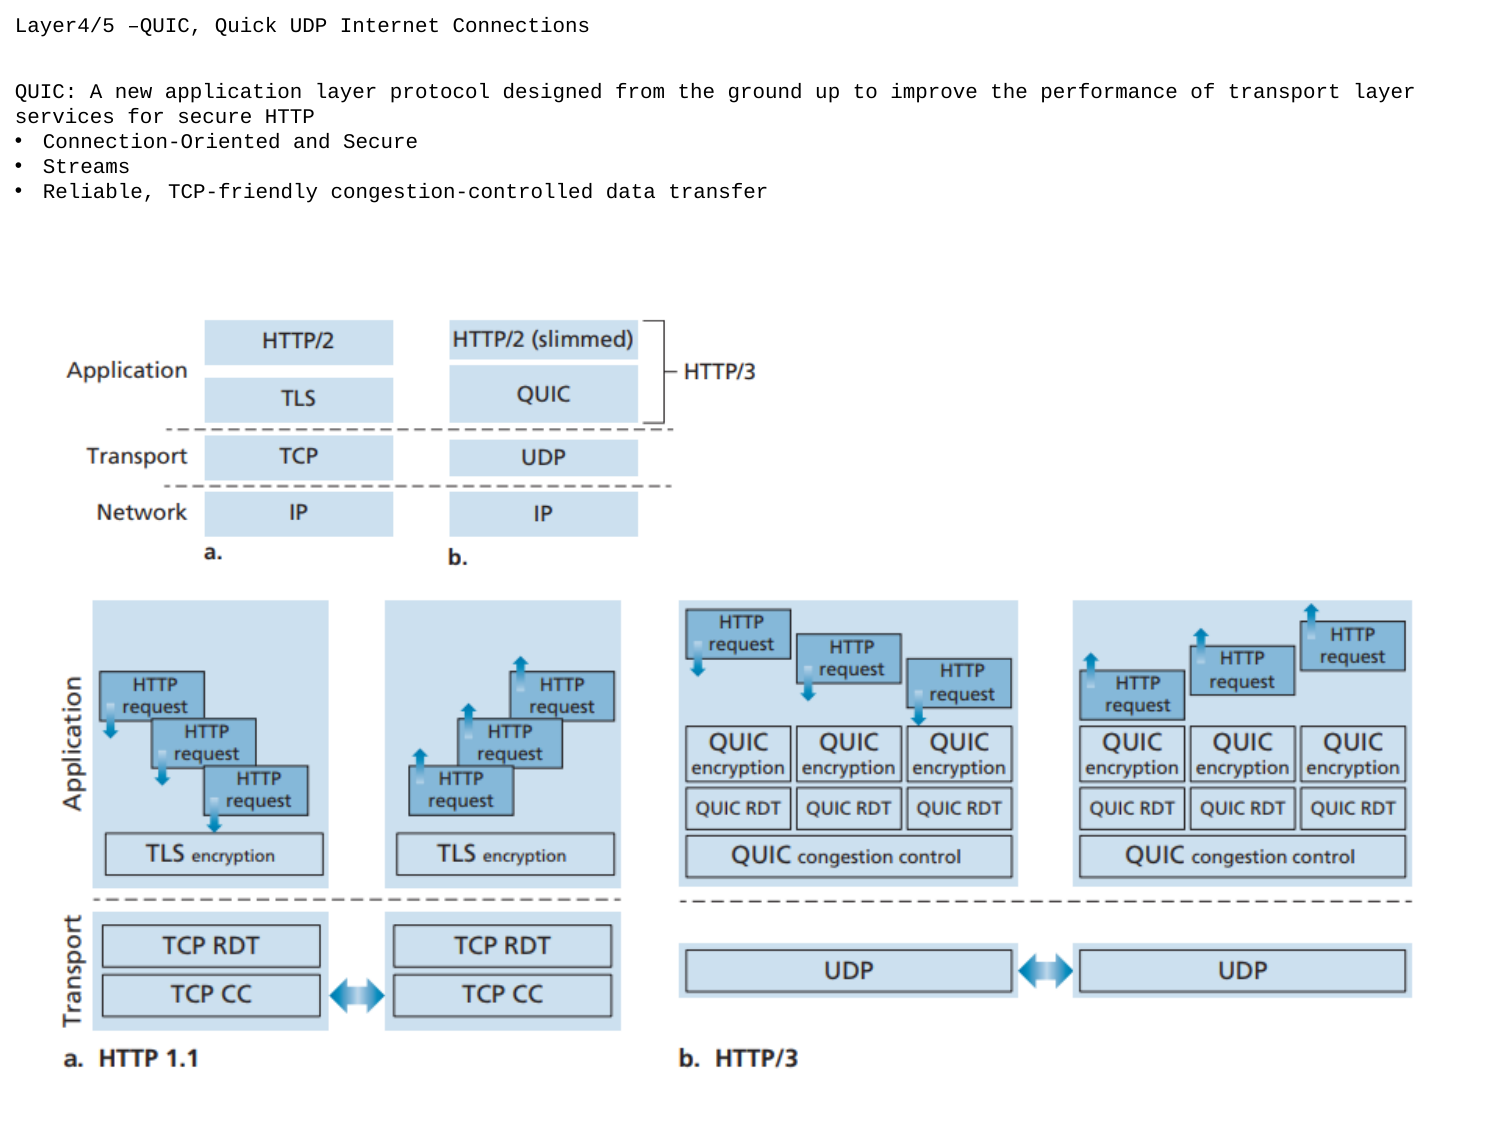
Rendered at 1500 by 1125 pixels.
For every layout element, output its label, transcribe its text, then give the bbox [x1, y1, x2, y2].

text_box Layer4/5 –QUIC, Quick UDP Internet Connections [0, 4, 654, 45]
text_box QUIC: A new application layer protocol designed from the ground up to improve the performance of transport layer services for secure HTTP Connection-Oriented and Secure Streams Reliable, TCP-friendly congestion-controlled data transfer [0, 70, 1500, 210]
picture [60, 302, 1428, 1078]
